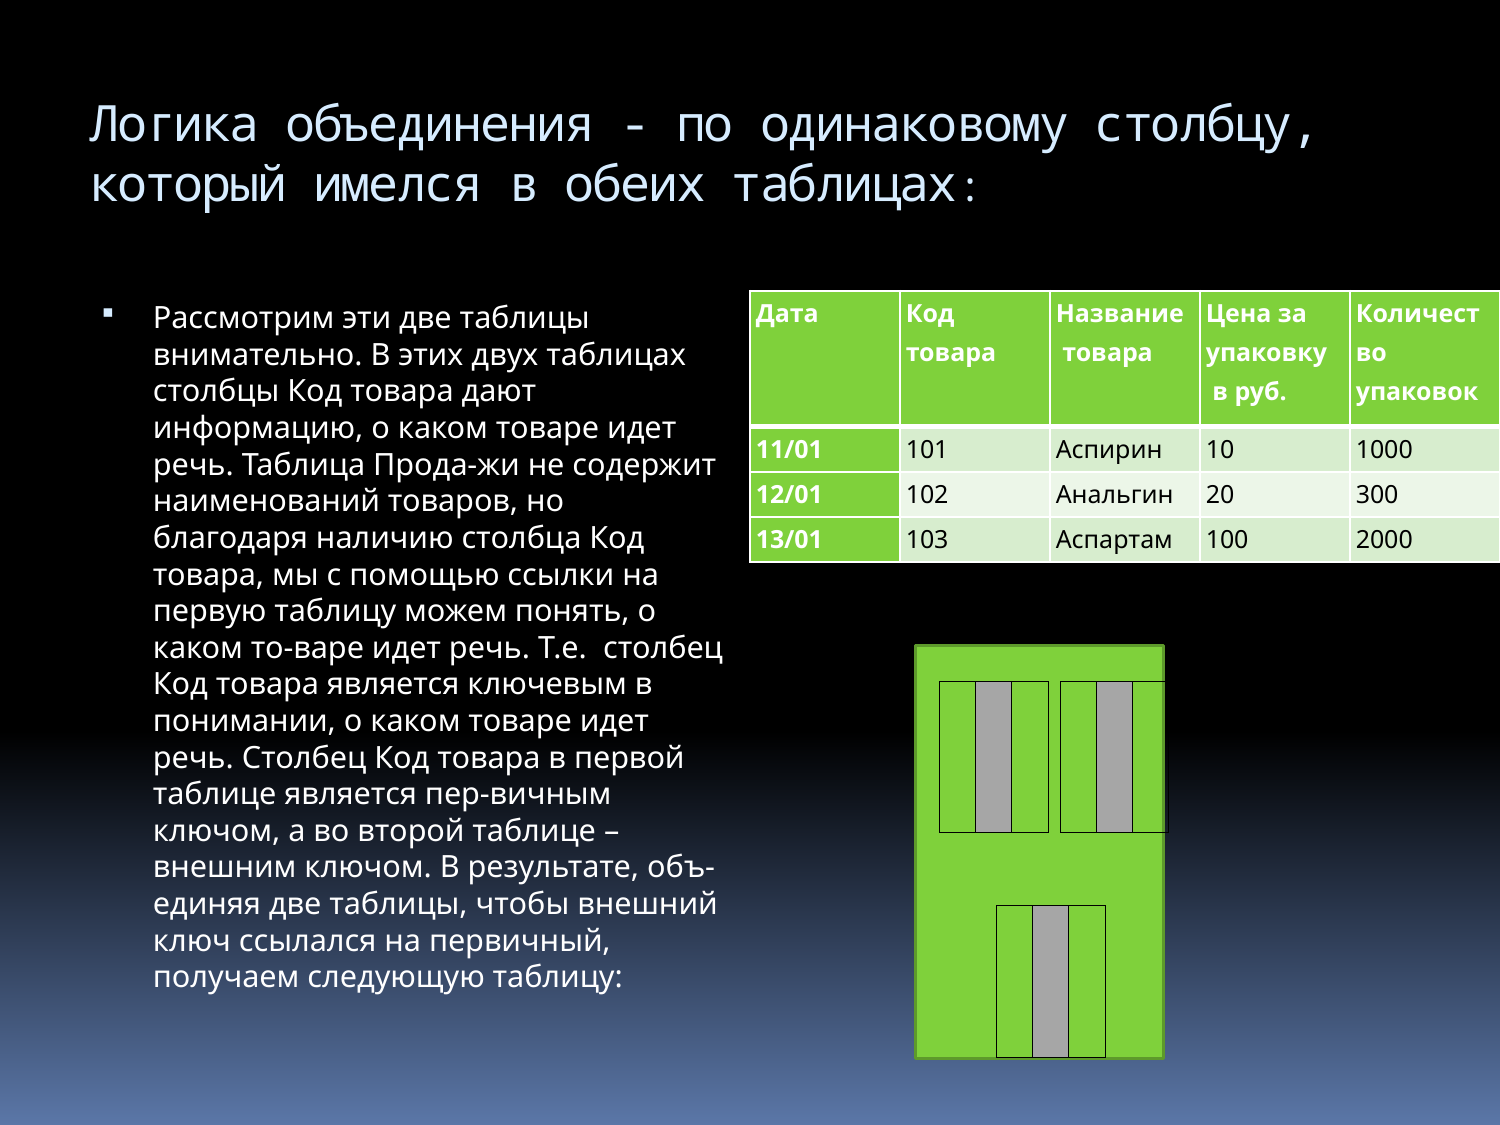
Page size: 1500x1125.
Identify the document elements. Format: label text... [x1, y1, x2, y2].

table_cell 102 [901, 473, 1049, 516]
table_cell 101 [901, 429, 1049, 471]
table_header Цена за упаковку в руб. [1201, 292, 1349, 424]
table_cell 12/01 [751, 473, 899, 516]
table_cell Аспартам [1051, 518, 1199, 561]
table_cell 1000 [1351, 429, 1499, 471]
table_cell 20 [1201, 473, 1349, 516]
list Рассмотрим эти две таблицы внимательно. В этих двух таблицах столбцы Код товара дают информацию, о каком товаре идет речь. Таблица Прода-жи не содержит наименований товаров, но благодаря наличию столбца Код товара, мы с помощью ссылки на первую таблицу можем понять, о каком то-варе идет речь. Т.е. столбец Код товара является ключевым в понимании, о каком товаре идет речь. Столбец Код товара в первой таблице является пер-вичным ключом, а во второй таблице – внешним ключом. В результате, объ-единяя две таблицы, чтобы внешний ключ ссылался на первичный, получаем следующую таблицу: [76, 290, 739, 1033]
table_cell Аспирин [1051, 429, 1199, 471]
table_cell 2000 [1351, 518, 1499, 561]
table_cell 11/01 [751, 429, 899, 471]
table_header Количество упаковок [1351, 292, 1499, 424]
table_cell 10 [1201, 429, 1349, 471]
picture [926, 680, 1500, 1095]
table_header Код товара [901, 292, 1049, 424]
table_cell 103 [901, 518, 1049, 561]
table_cell 300 [1351, 473, 1499, 516]
table_header Название товара [1051, 292, 1199, 424]
table_cell 13/01 [751, 518, 899, 561]
table_cell 100 [1201, 518, 1349, 561]
table_header Дата [751, 292, 899, 424]
table_cell Анальгин [1051, 473, 1199, 516]
text_box [914, 644, 1165, 1060]
title Логика объединения - по одинаковому столбцу, который имелся в обеих таблицах: [75, 83, 1425, 234]
